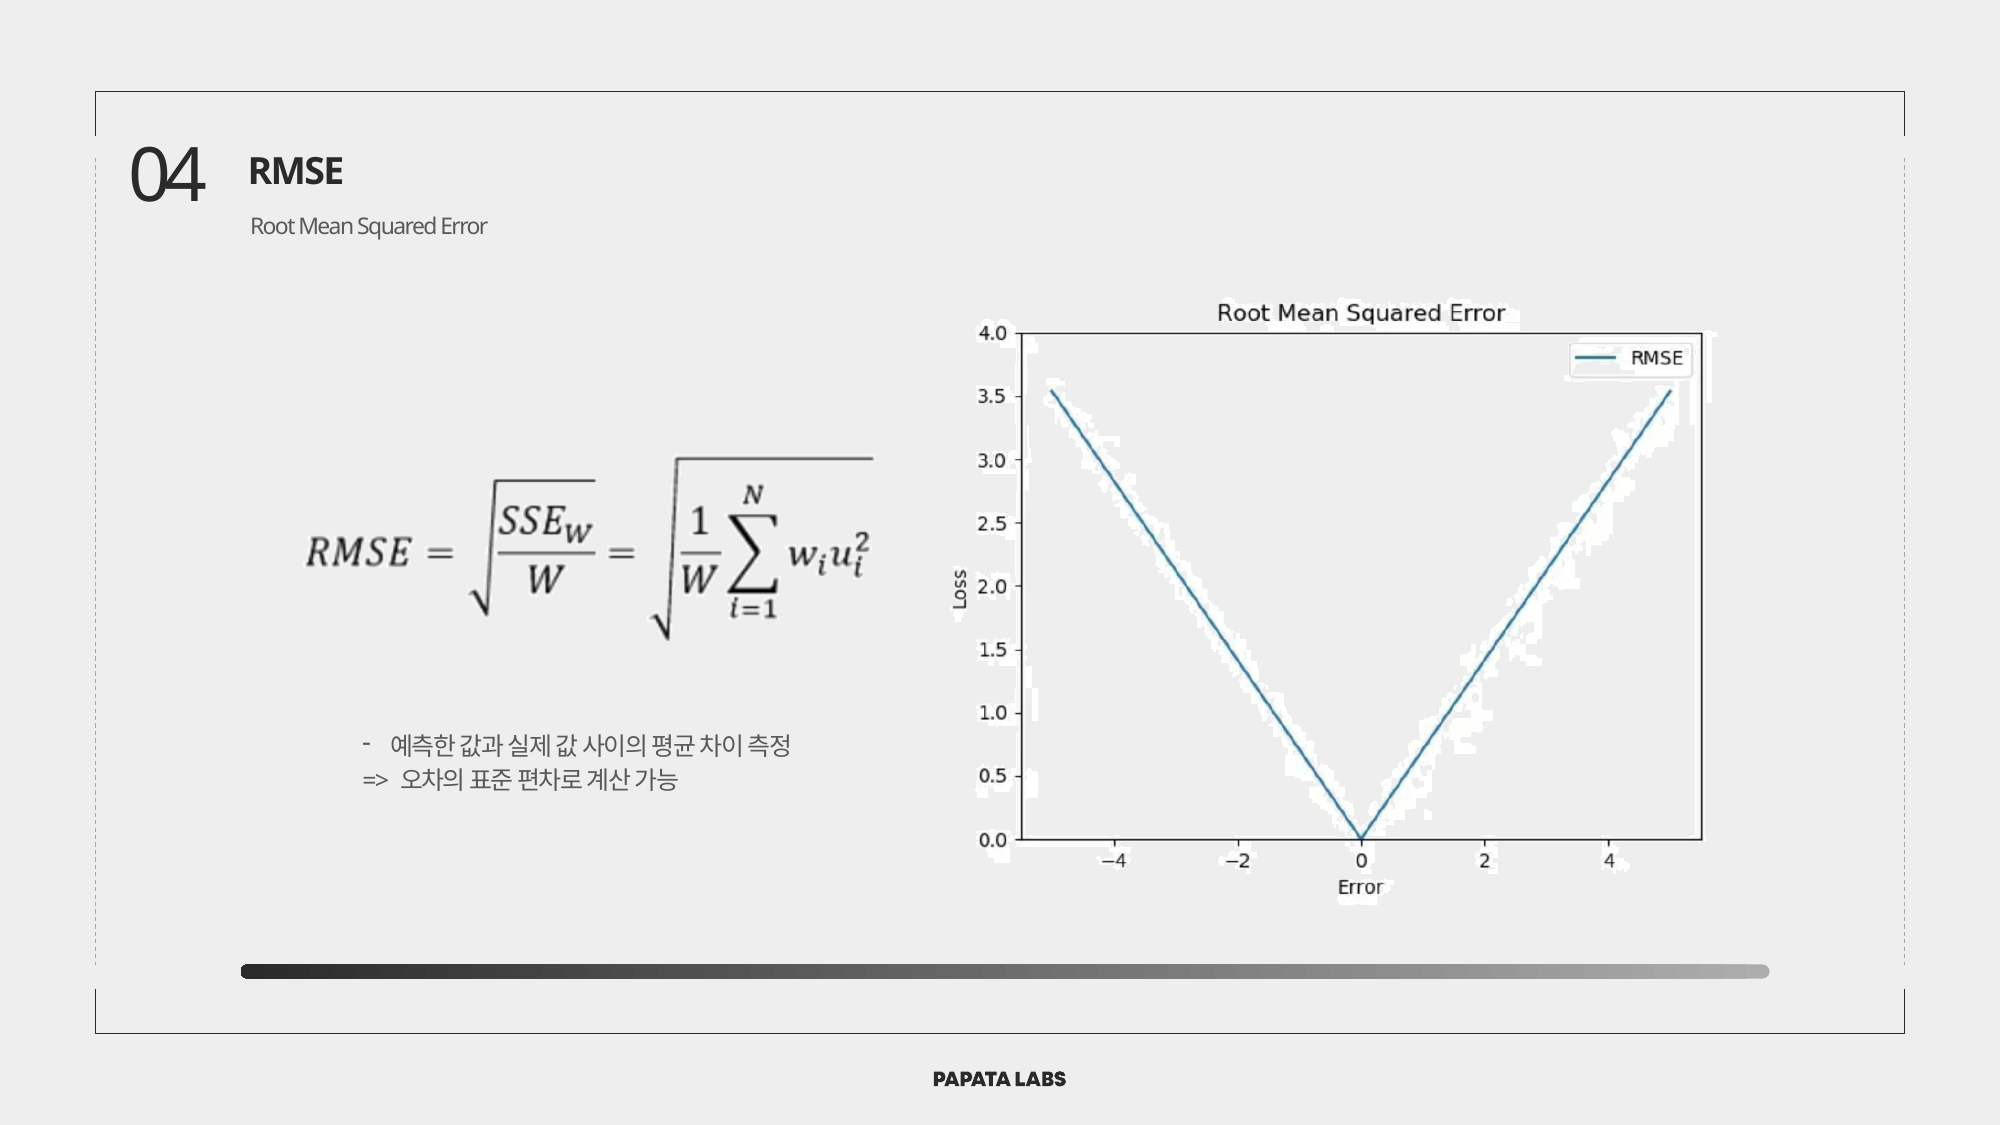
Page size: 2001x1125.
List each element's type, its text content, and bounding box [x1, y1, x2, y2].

text_box 04 [119, 123, 217, 219]
picture [296, 269, 1760, 905]
text_box 예측한 값과 실제 값 사이의 평균 차이 측정 => 오차의 표준 편차로 계산 가능 [353, 727, 900, 798]
text_box [239, 963, 1771, 980]
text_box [933, 1071, 1066, 1087]
text_box [95, 91, 1905, 137]
text_box RMSE [238, 144, 354, 196]
text_box [95, 988, 1905, 1034]
text_box Root Mean Squared Error [241, 203, 498, 243]
